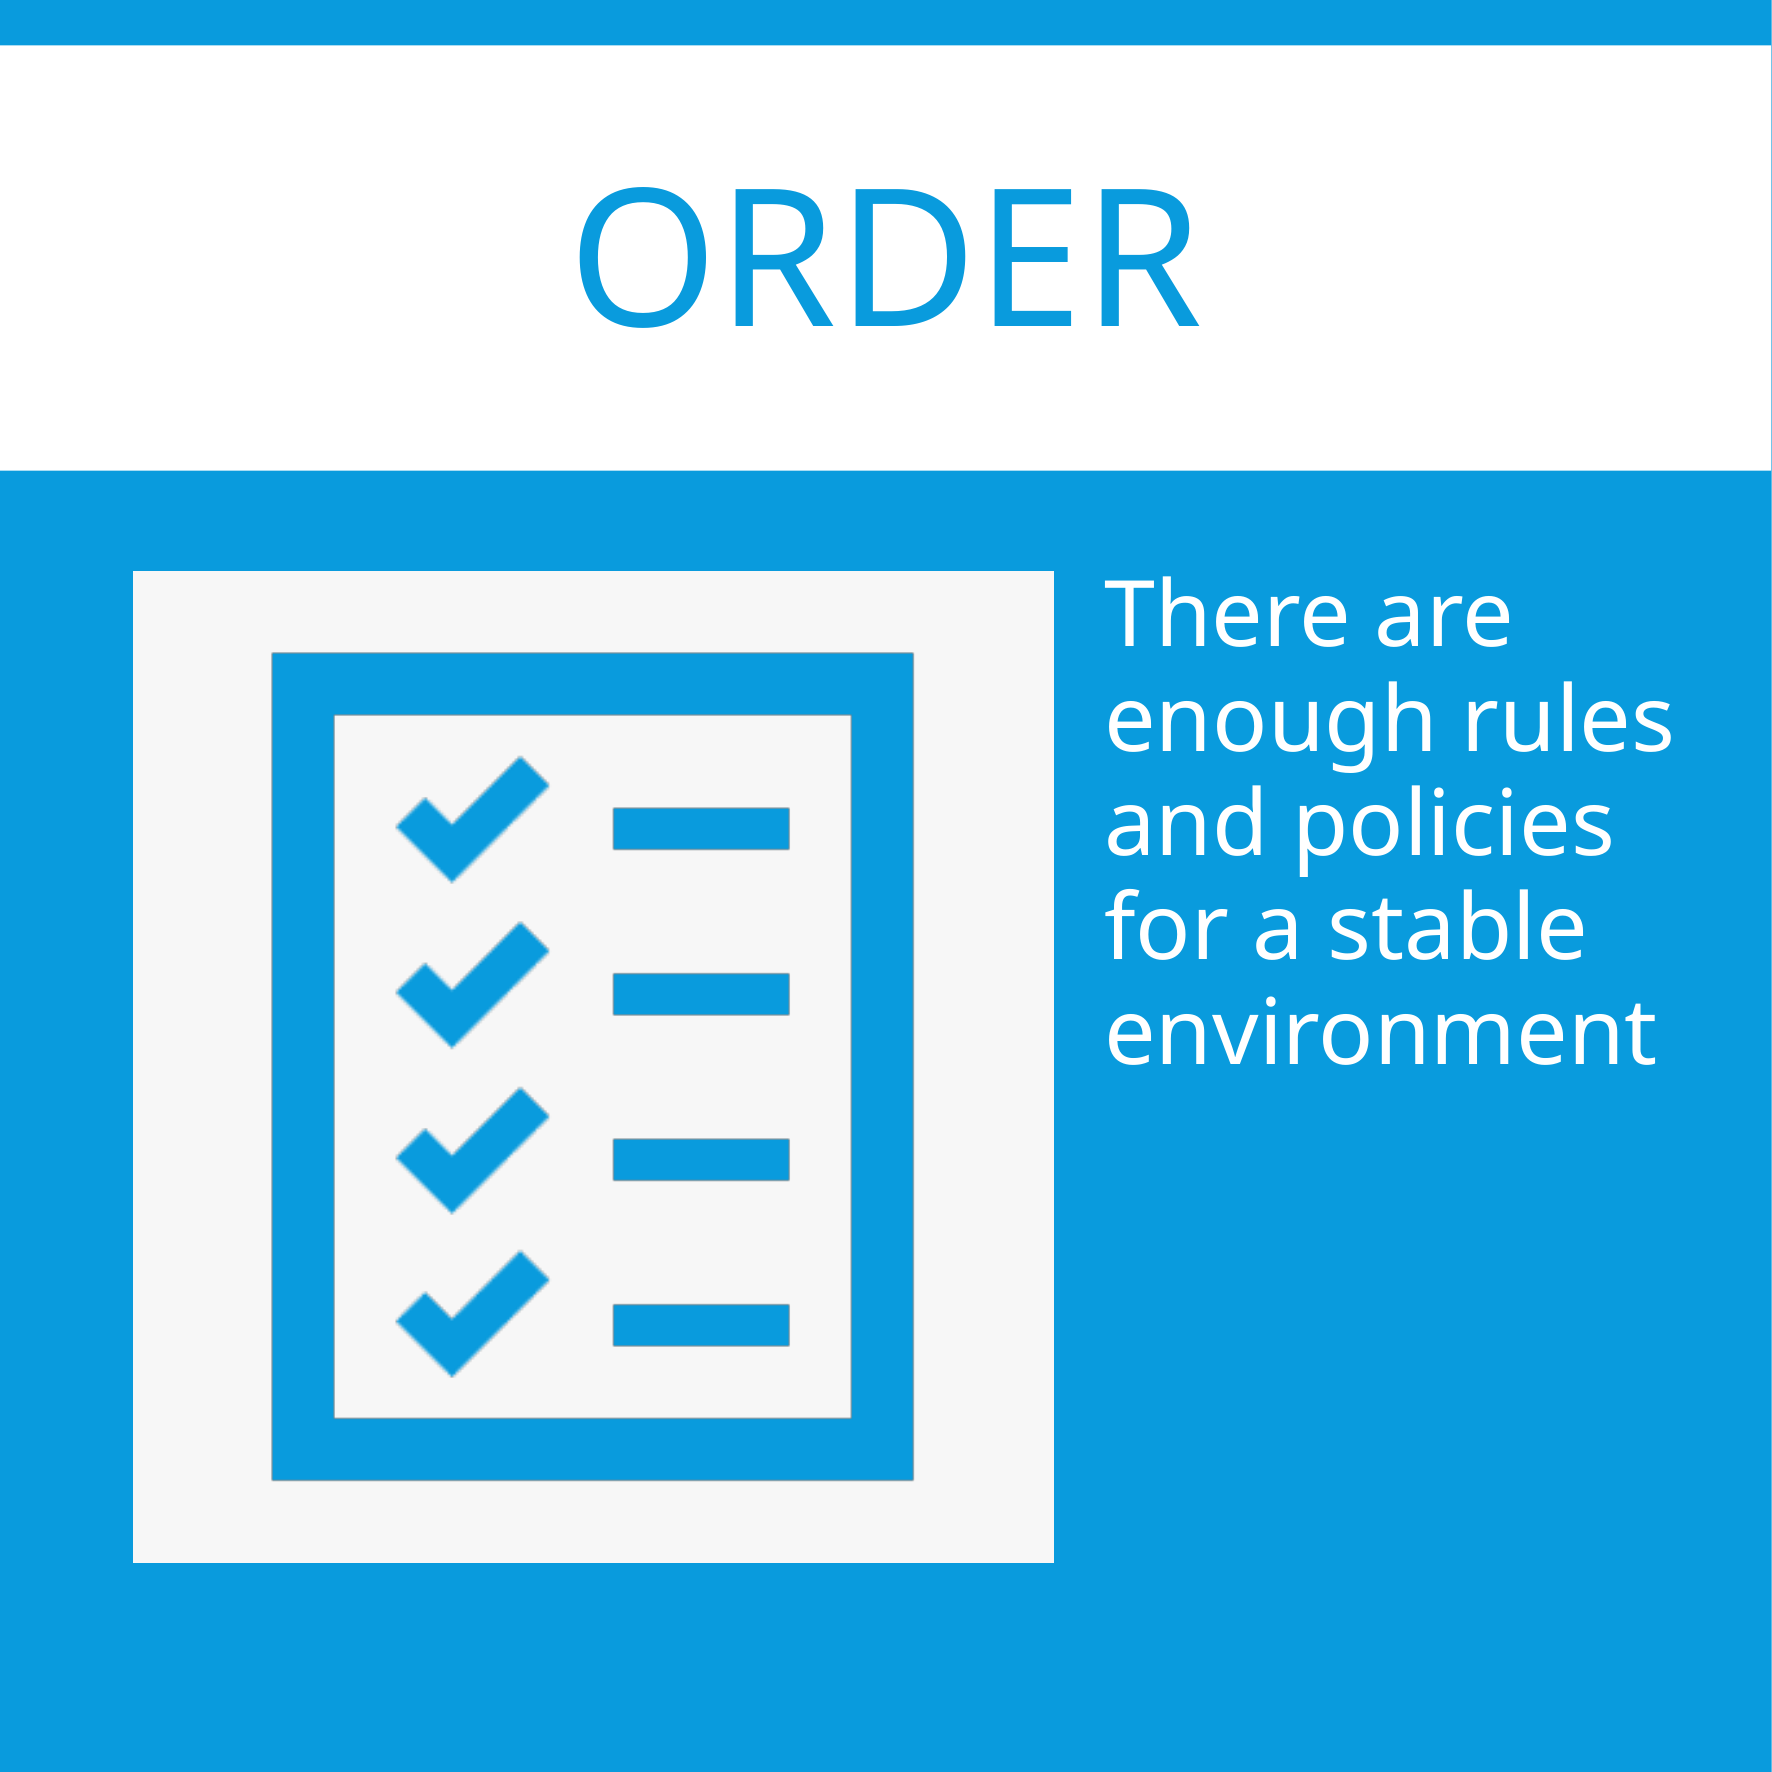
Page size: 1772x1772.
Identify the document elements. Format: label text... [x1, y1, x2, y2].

list There are enough rules and policies for a stable environment [1089, 555, 1706, 1442]
picture [134, 572, 1053, 1562]
title Order [132, 73, 1639, 464]
